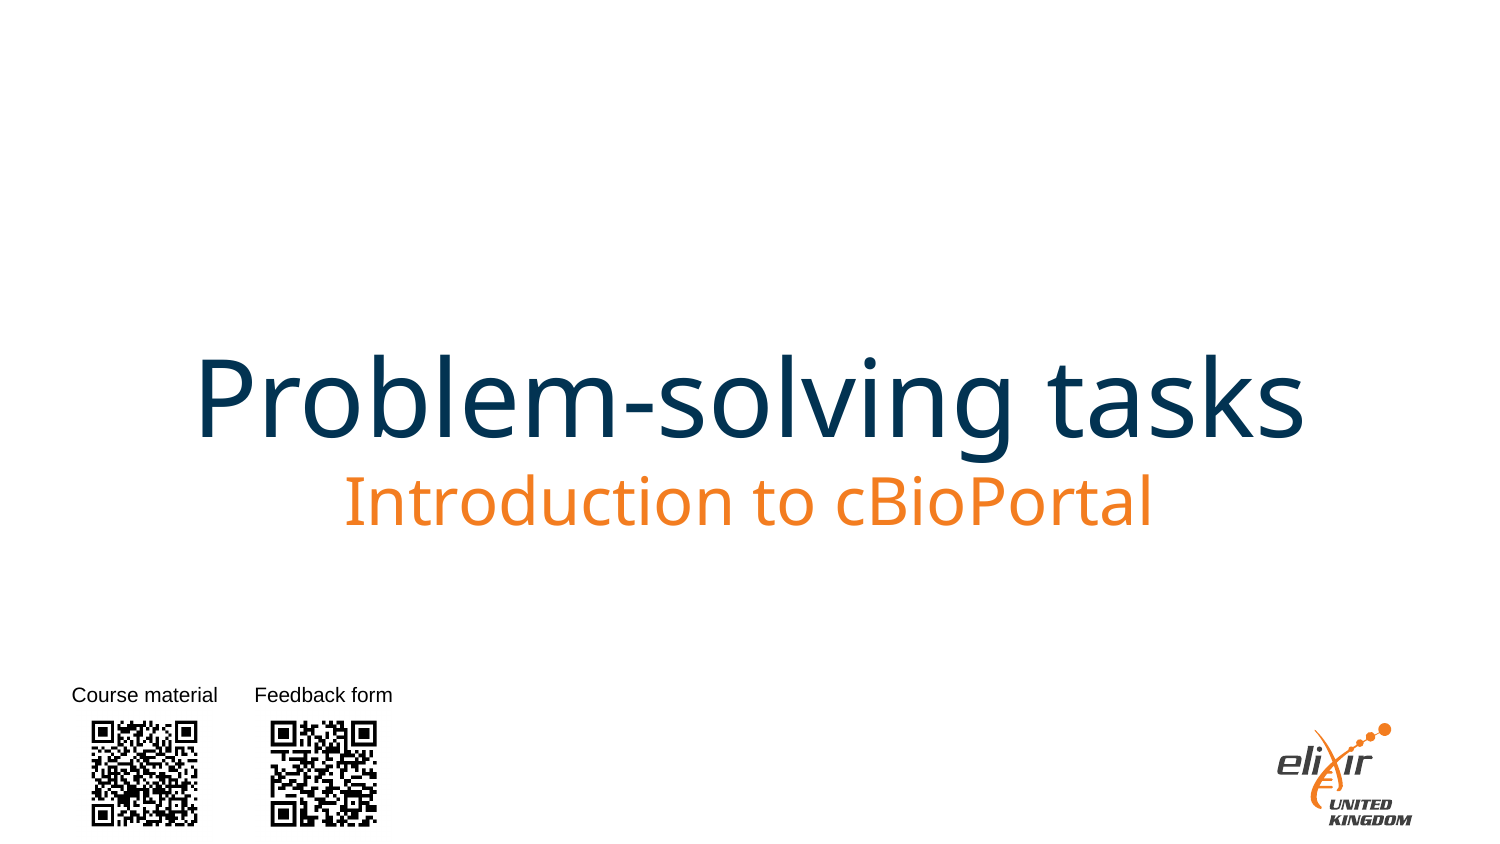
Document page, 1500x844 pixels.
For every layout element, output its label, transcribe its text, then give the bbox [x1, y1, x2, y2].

text_box Feedback form [237, 673, 410, 714]
text_box Course material [47, 673, 237, 714]
picture [255, 705, 392, 842]
subtitle Introduction to cBioPortal [76, 458, 1424, 589]
picture [76, 705, 213, 842]
title Problem-solving tasks [76, 114, 1424, 458]
